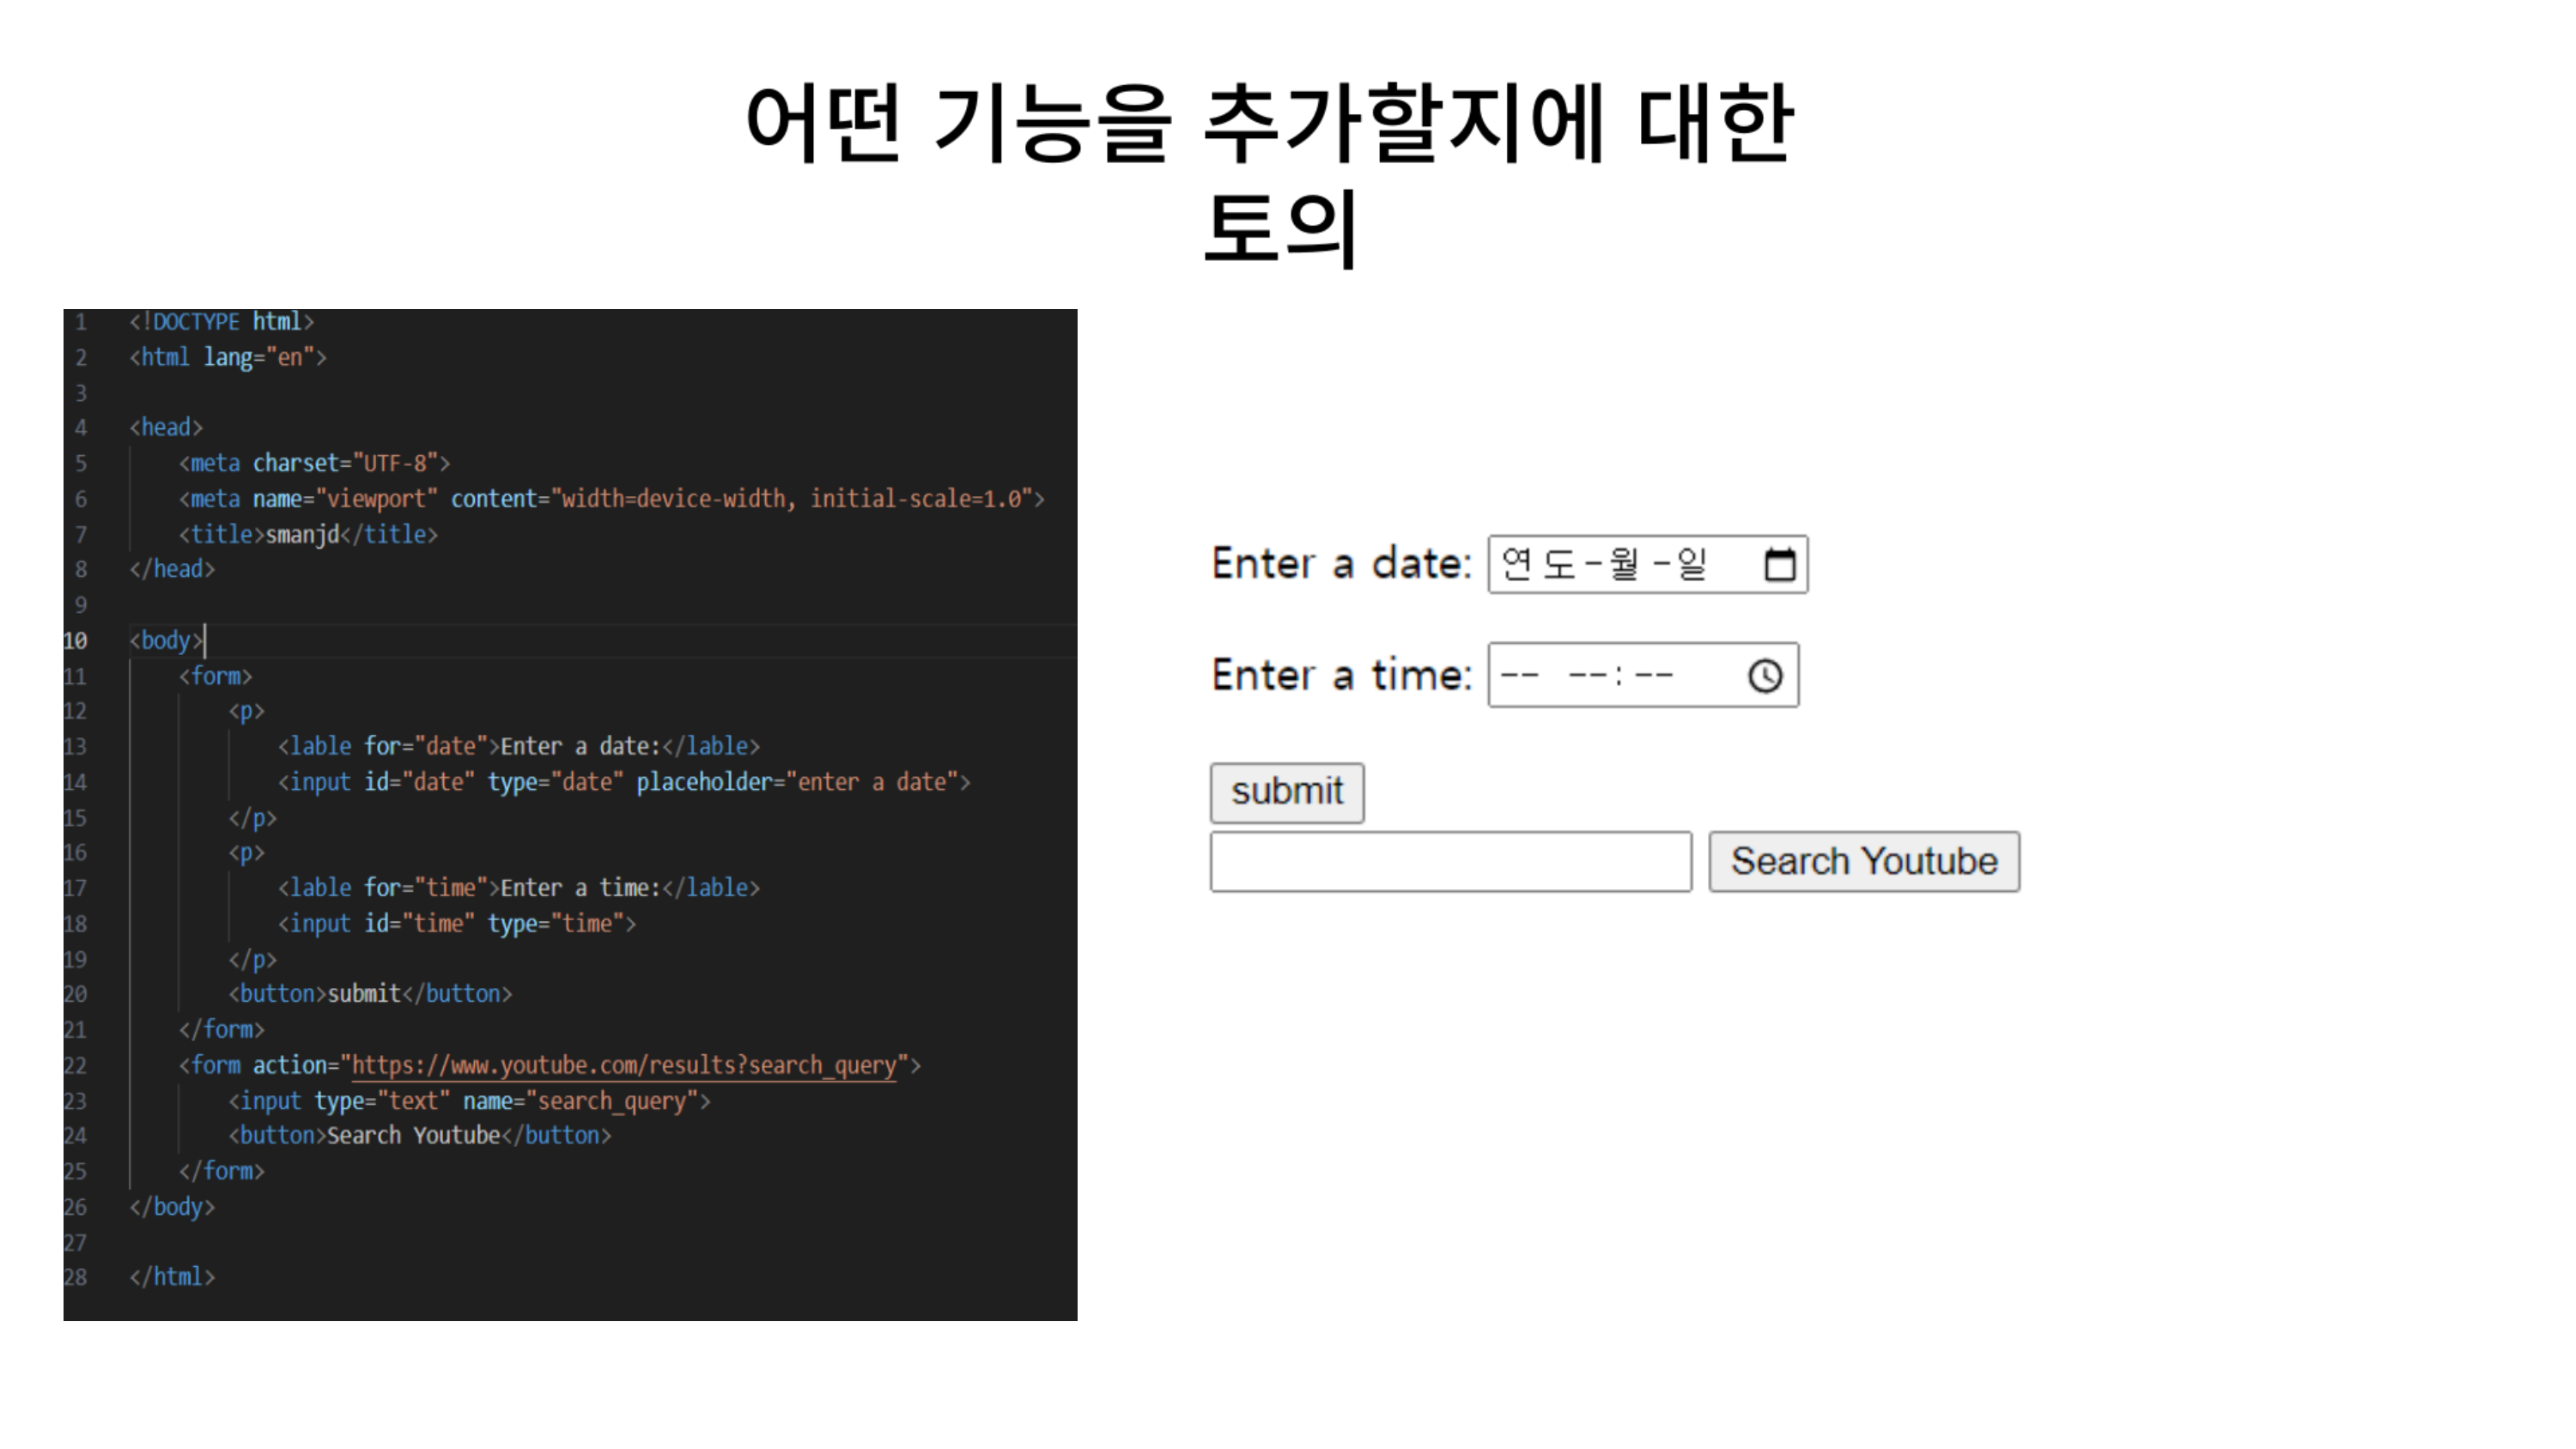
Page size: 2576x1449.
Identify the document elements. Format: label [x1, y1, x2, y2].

text_box [63, 309, 1078, 1322]
text_box [1194, 517, 2065, 931]
picture [712, 27, 1907, 355]
